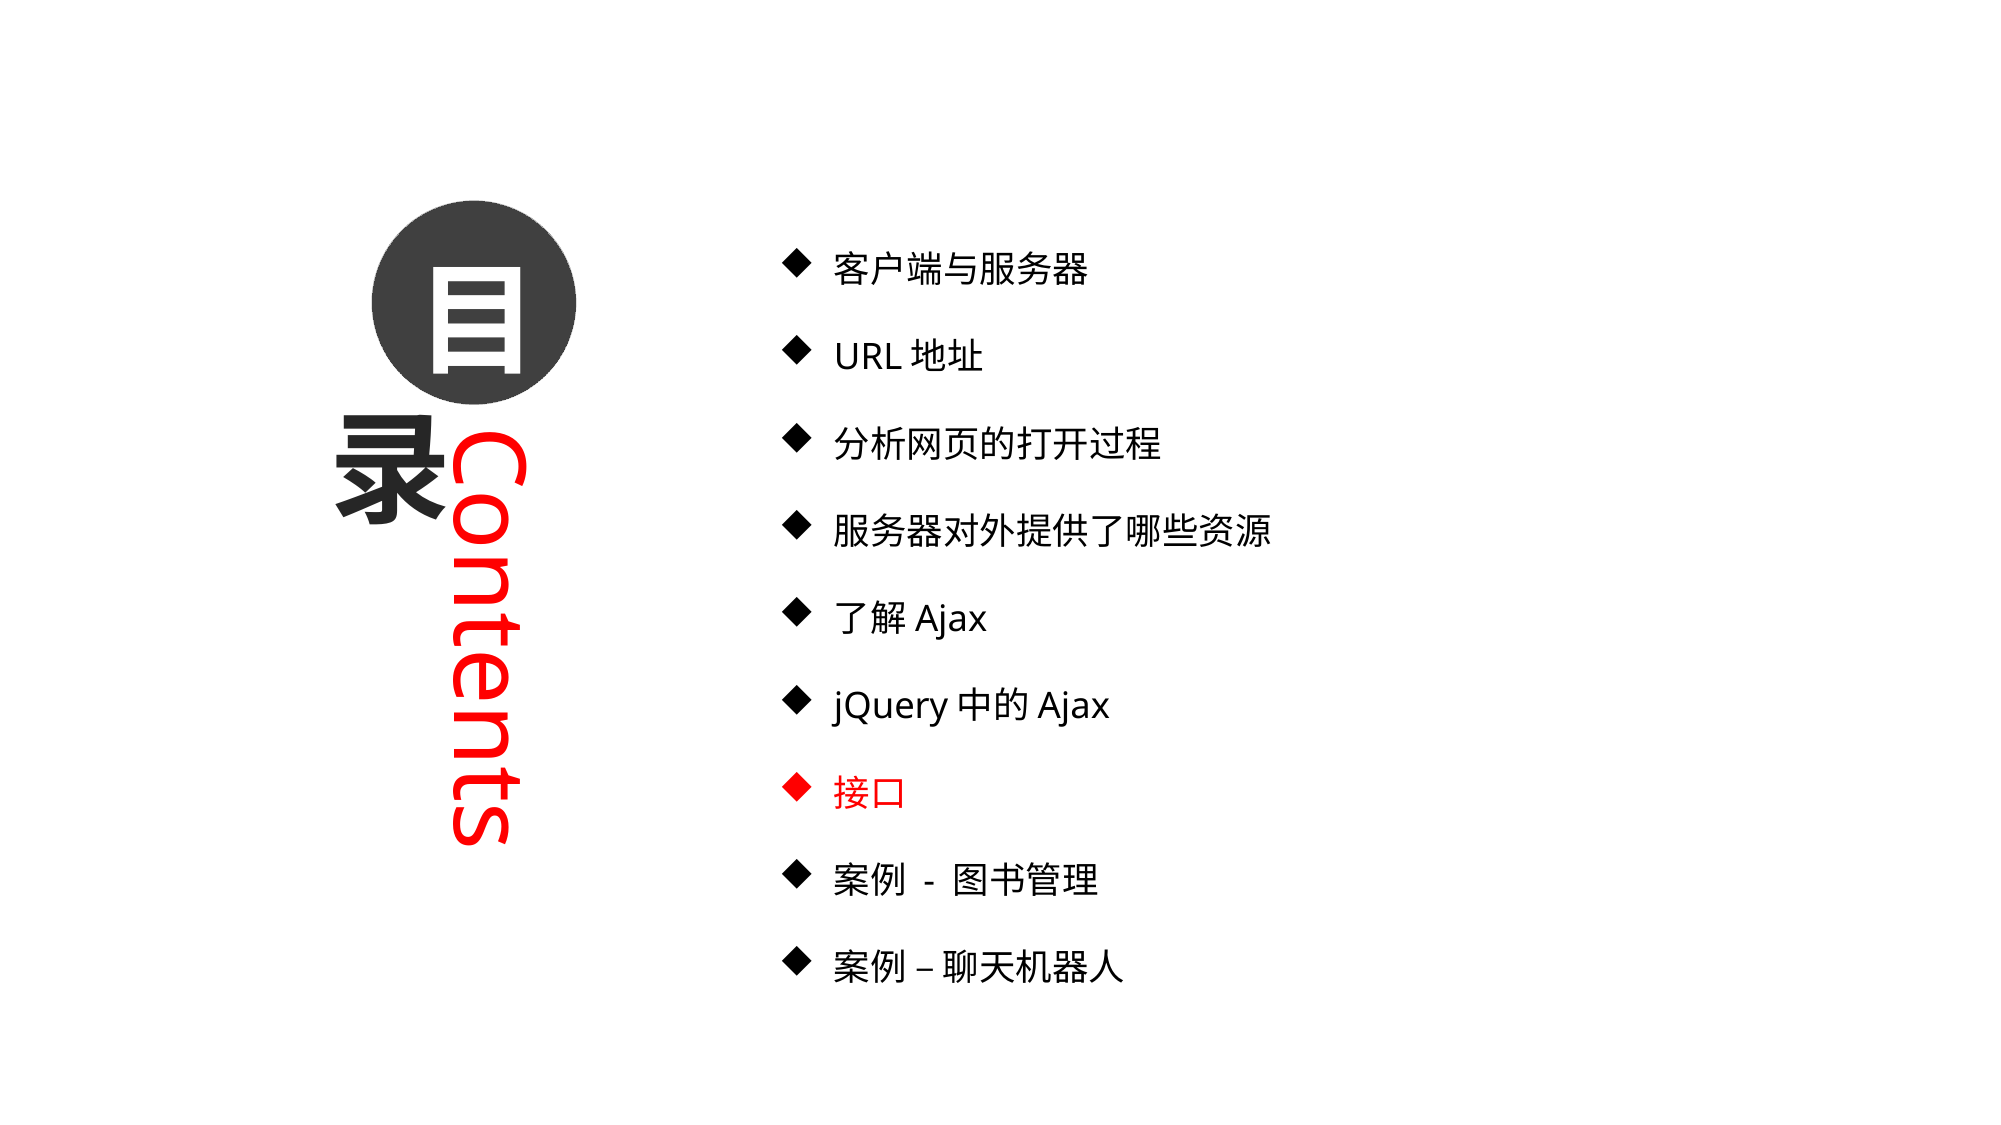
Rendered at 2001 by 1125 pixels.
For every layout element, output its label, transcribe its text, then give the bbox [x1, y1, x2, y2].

list 客户端与服务器 URL地址 分析网页的打开过程 服务器对外提供了哪些资源 了解Ajax jQuery中的Ajax 接口 案例 - 图书管理 案例 – 聊天机器人 [763, 194, 1856, 998]
